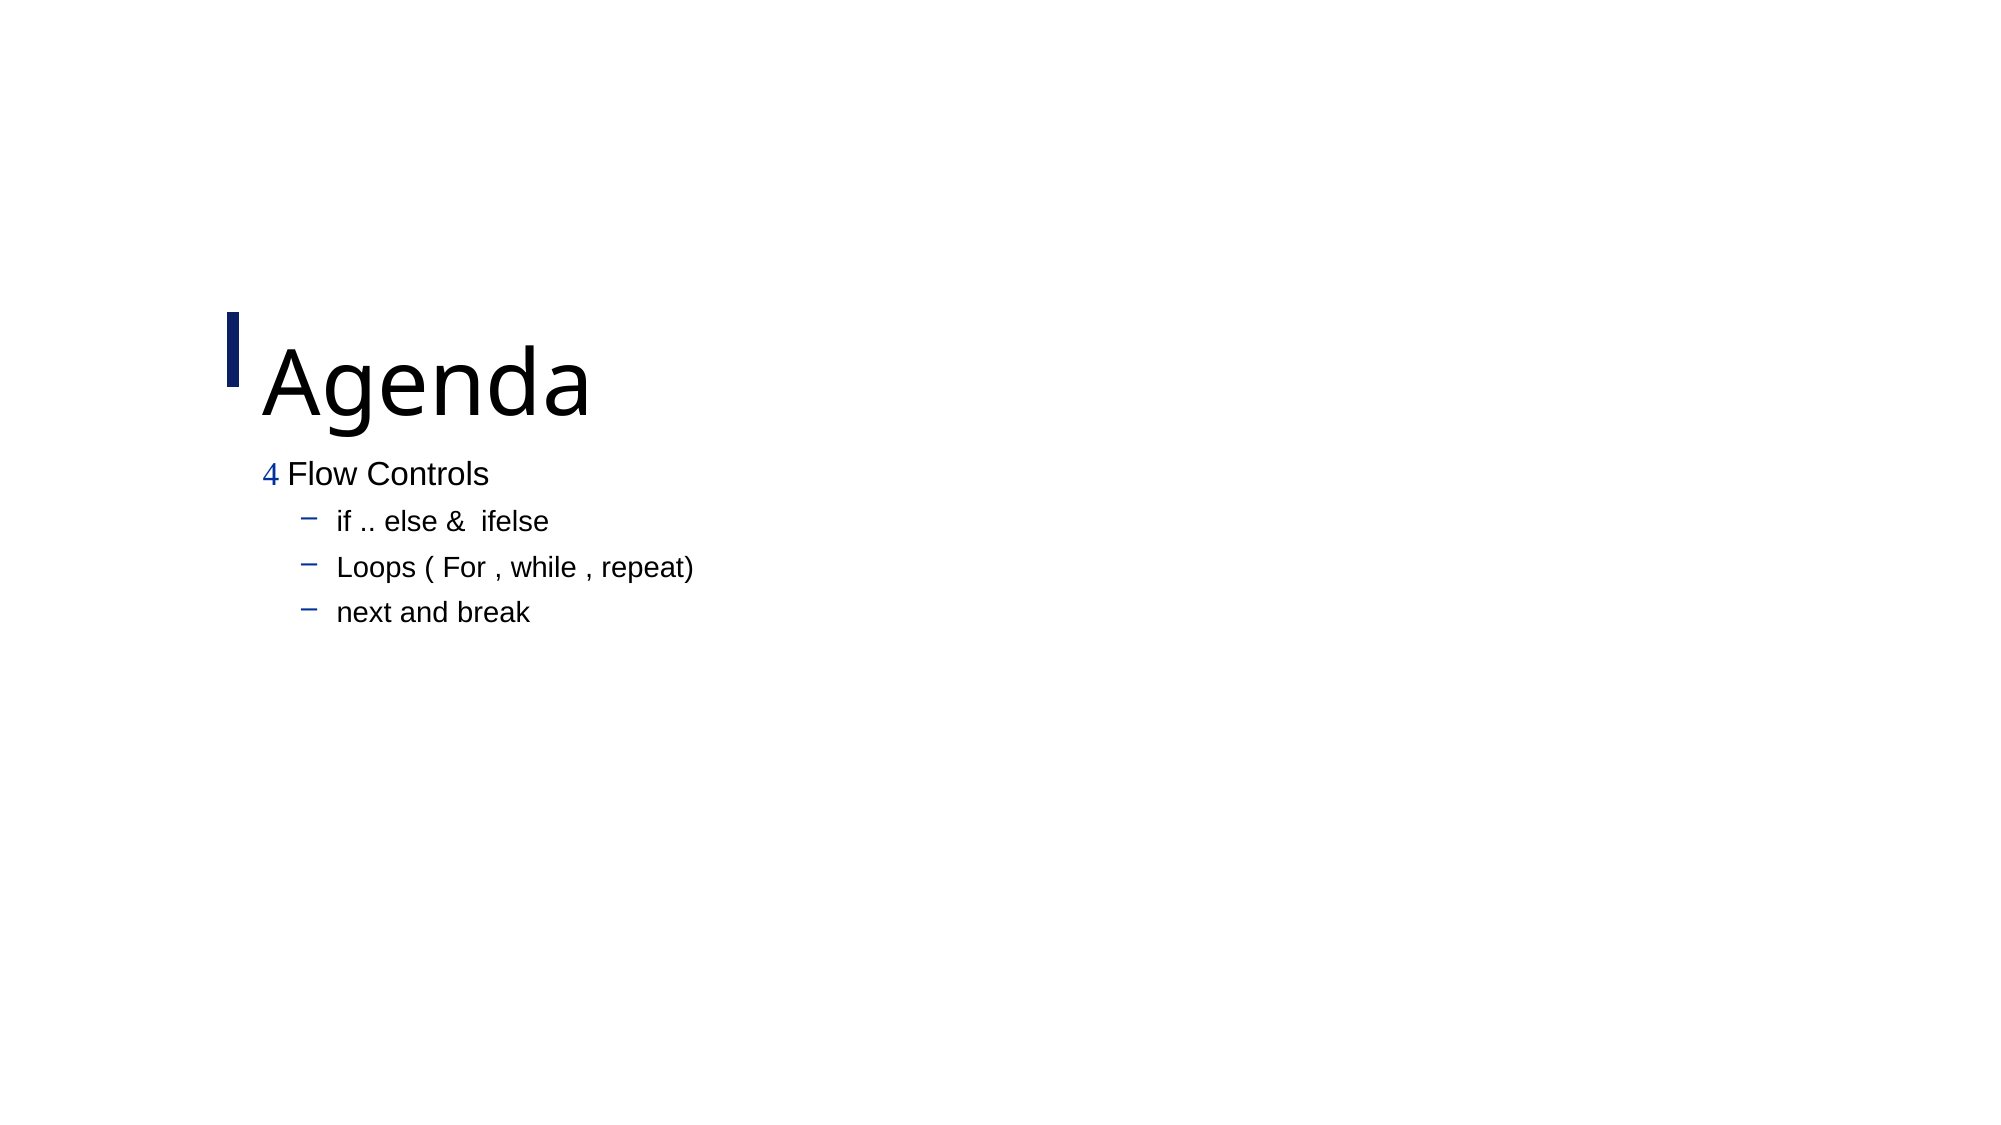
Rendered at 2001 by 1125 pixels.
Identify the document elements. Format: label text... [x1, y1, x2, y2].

text_box Agenda [260, 321, 607, 450]
text_box  Flow Controls if .. else & ifelse Loops ( For , while , repeat) next and break [260, 450, 980, 629]
